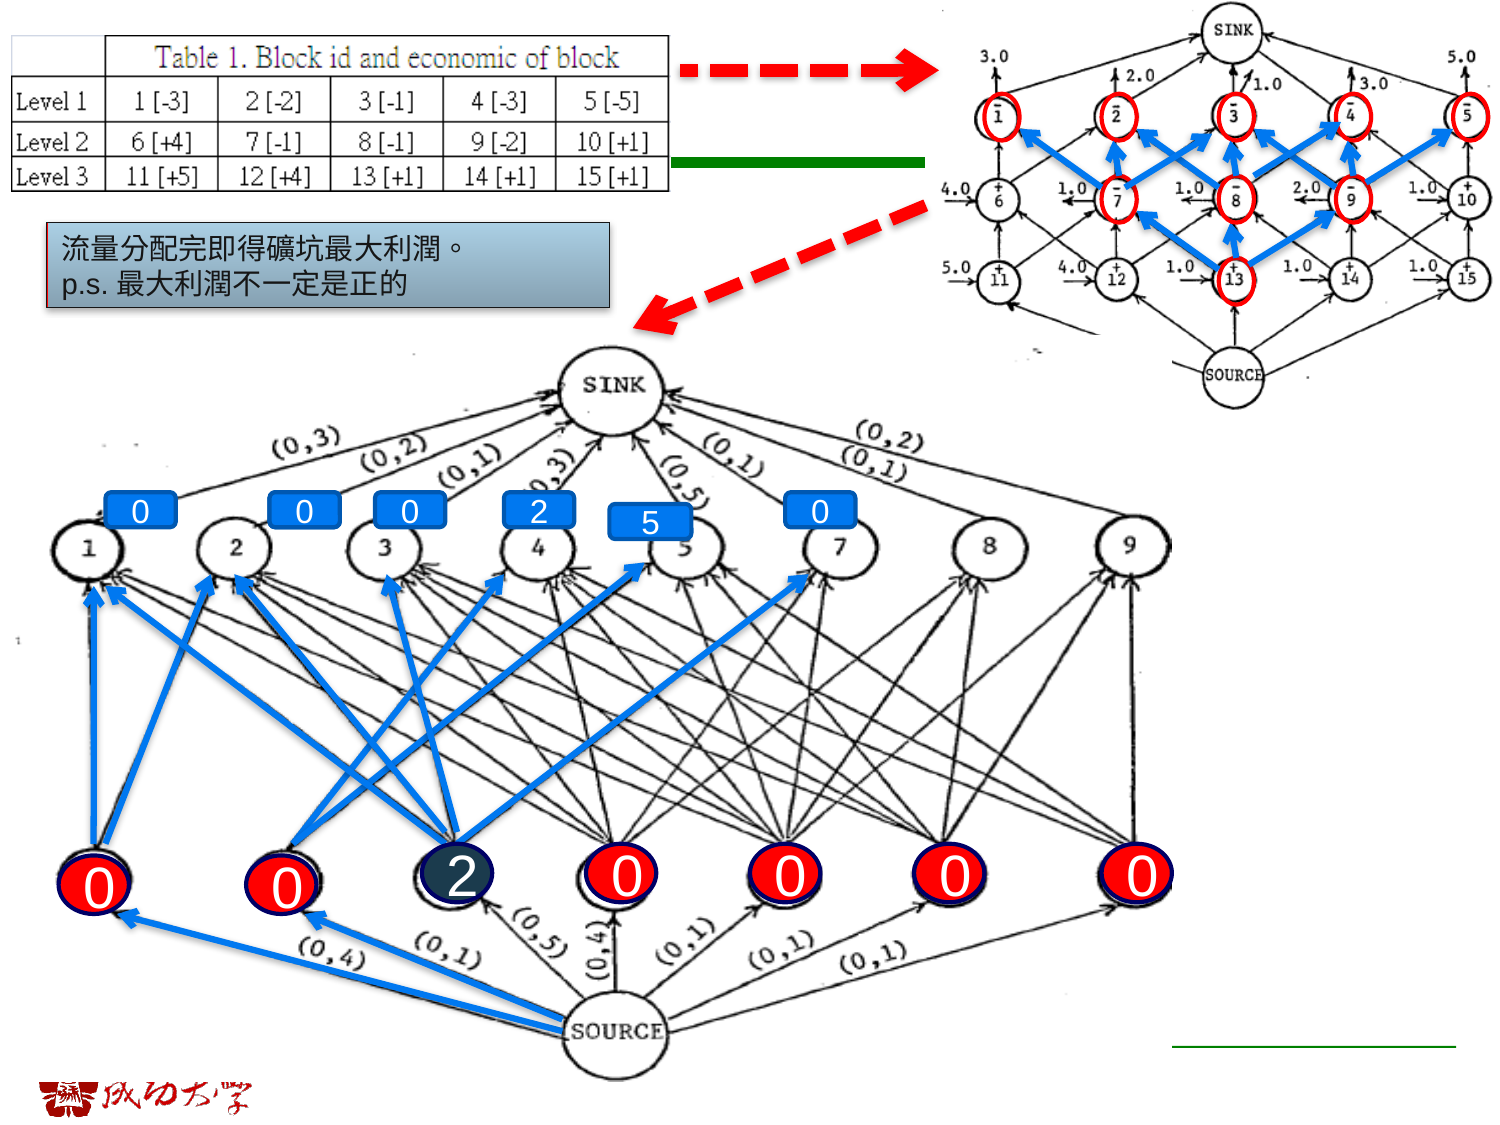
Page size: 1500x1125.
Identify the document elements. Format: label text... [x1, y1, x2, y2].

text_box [105, 585, 446, 844]
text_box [1141, 116, 1196, 205]
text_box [1253, 128, 1265, 188]
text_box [456, 573, 809, 844]
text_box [1329, 168, 1337, 188]
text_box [1215, 237, 1252, 244]
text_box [1215, 154, 1252, 162]
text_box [116, 913, 563, 1032]
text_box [1265, 197, 1320, 282]
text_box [1329, 128, 1337, 155]
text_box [1332, 154, 1369, 162]
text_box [1200, 128, 1219, 188]
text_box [1382, 111, 1437, 200]
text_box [210, 597, 451, 809]
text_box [23, 655, 100, 762]
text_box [1019, 128, 1102, 188]
text_box 流量分配完即得礦坑最大利潤。 p.s.最大利潤不一定是正的 [46, 222, 610, 308]
picture [0, 0, 1500, 1118]
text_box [632, 205, 927, 329]
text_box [292, 562, 645, 590]
picture [11, 34, 672, 192]
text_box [292, 667, 451, 739]
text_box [304, 913, 563, 1020]
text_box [1136, 210, 1219, 270]
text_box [1270, 104, 1325, 193]
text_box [1098, 154, 1135, 162]
